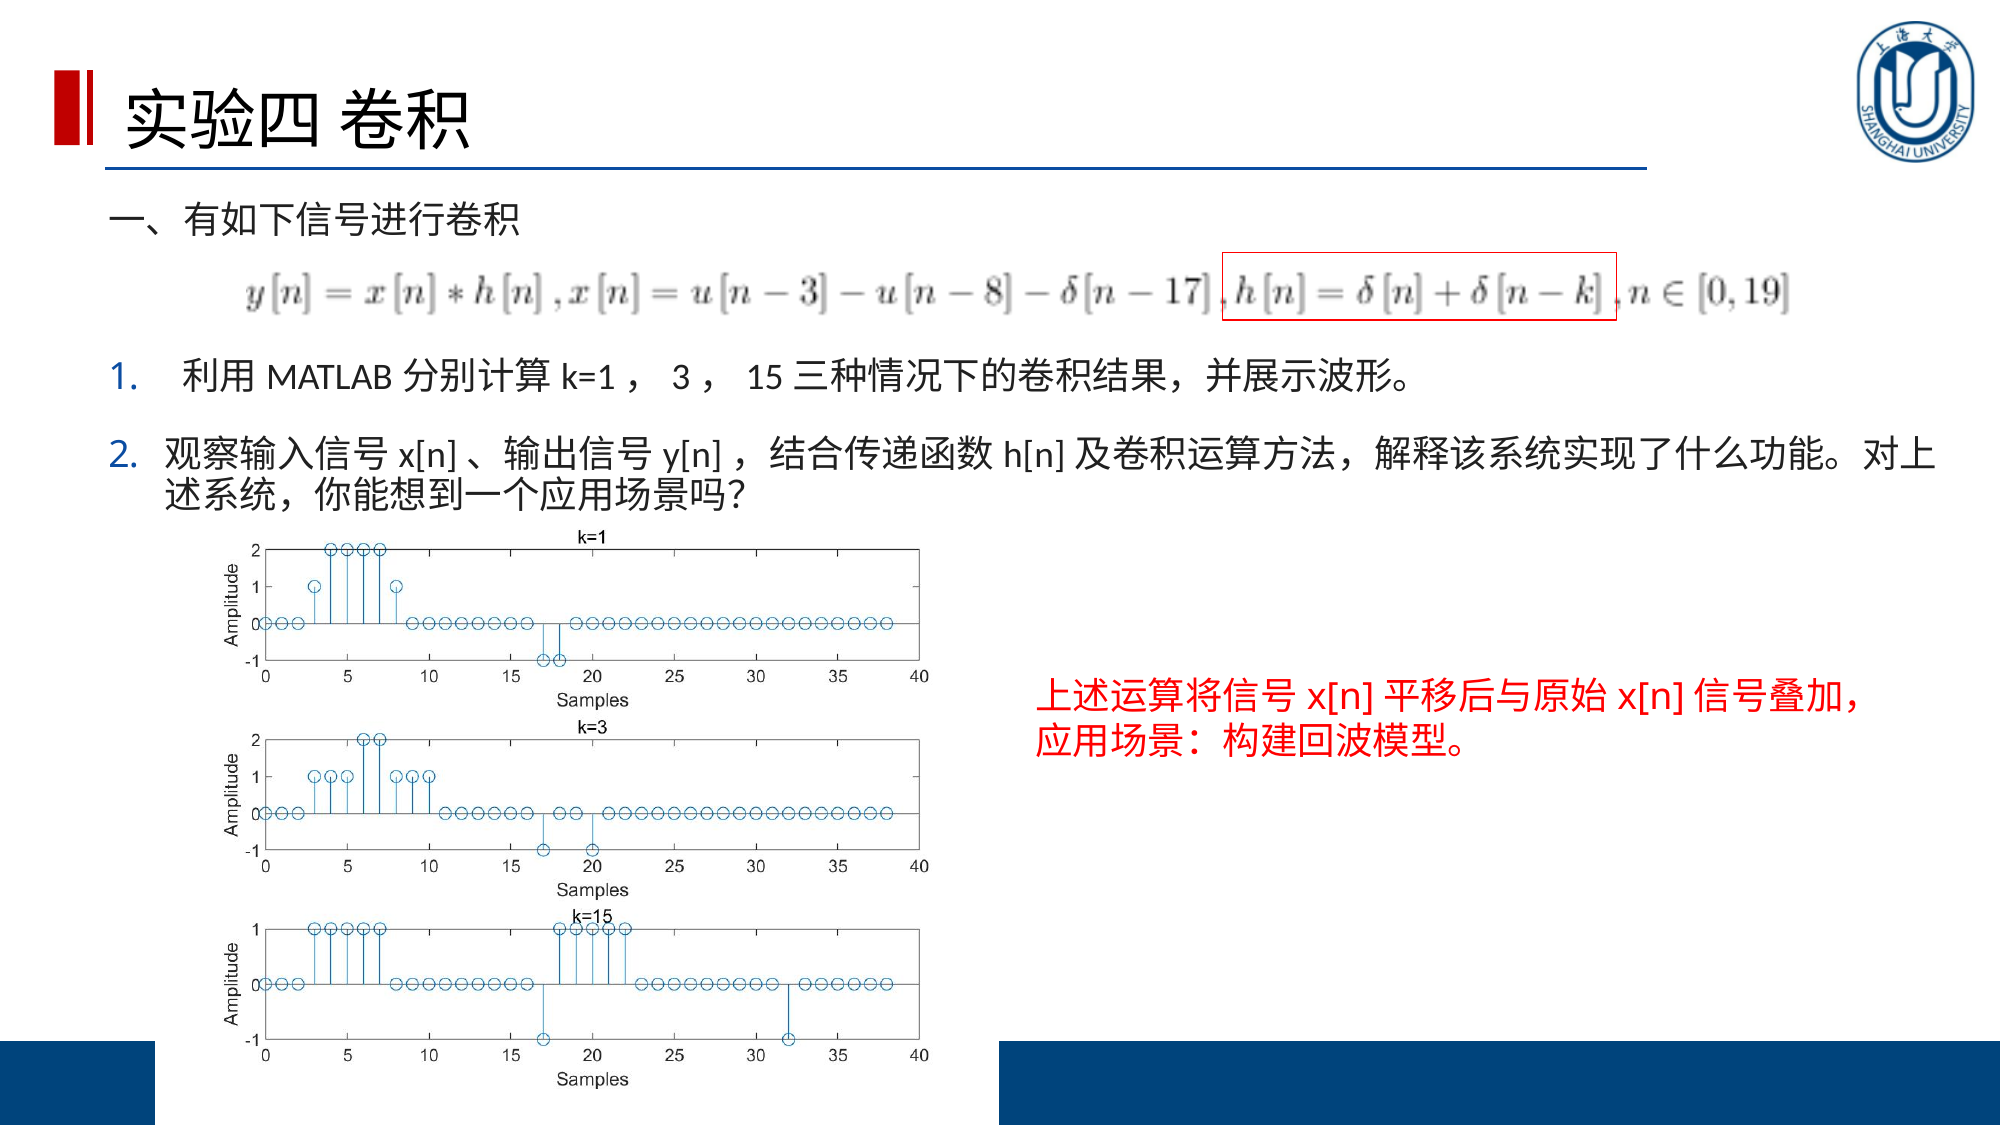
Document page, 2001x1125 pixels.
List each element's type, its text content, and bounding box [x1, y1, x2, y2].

picture [155, 492, 999, 1125]
picture [245, 267, 1796, 321]
text_box [1222, 252, 1617, 265]
text_box 上述运算将信号x[n]平移后与原始x[n]信号叠加，应用场景：构建回波模型。 [1020, 664, 1897, 769]
title 实验四 卷积 [108, 37, 1648, 167]
picture [1855, 21, 1978, 163]
list 一、有如下信号进行卷积 利用MATLAB分别计算k=1，3，15三种情况下的卷积结果，并展示波形。 观察输入信号x[n]、输出信号y[n]，结合传递函数h[n]及卷积运算方法，解释该系统实现了什么功能。对上述系统，你能想到一个应用场景吗？ [108, 194, 1968, 513]
